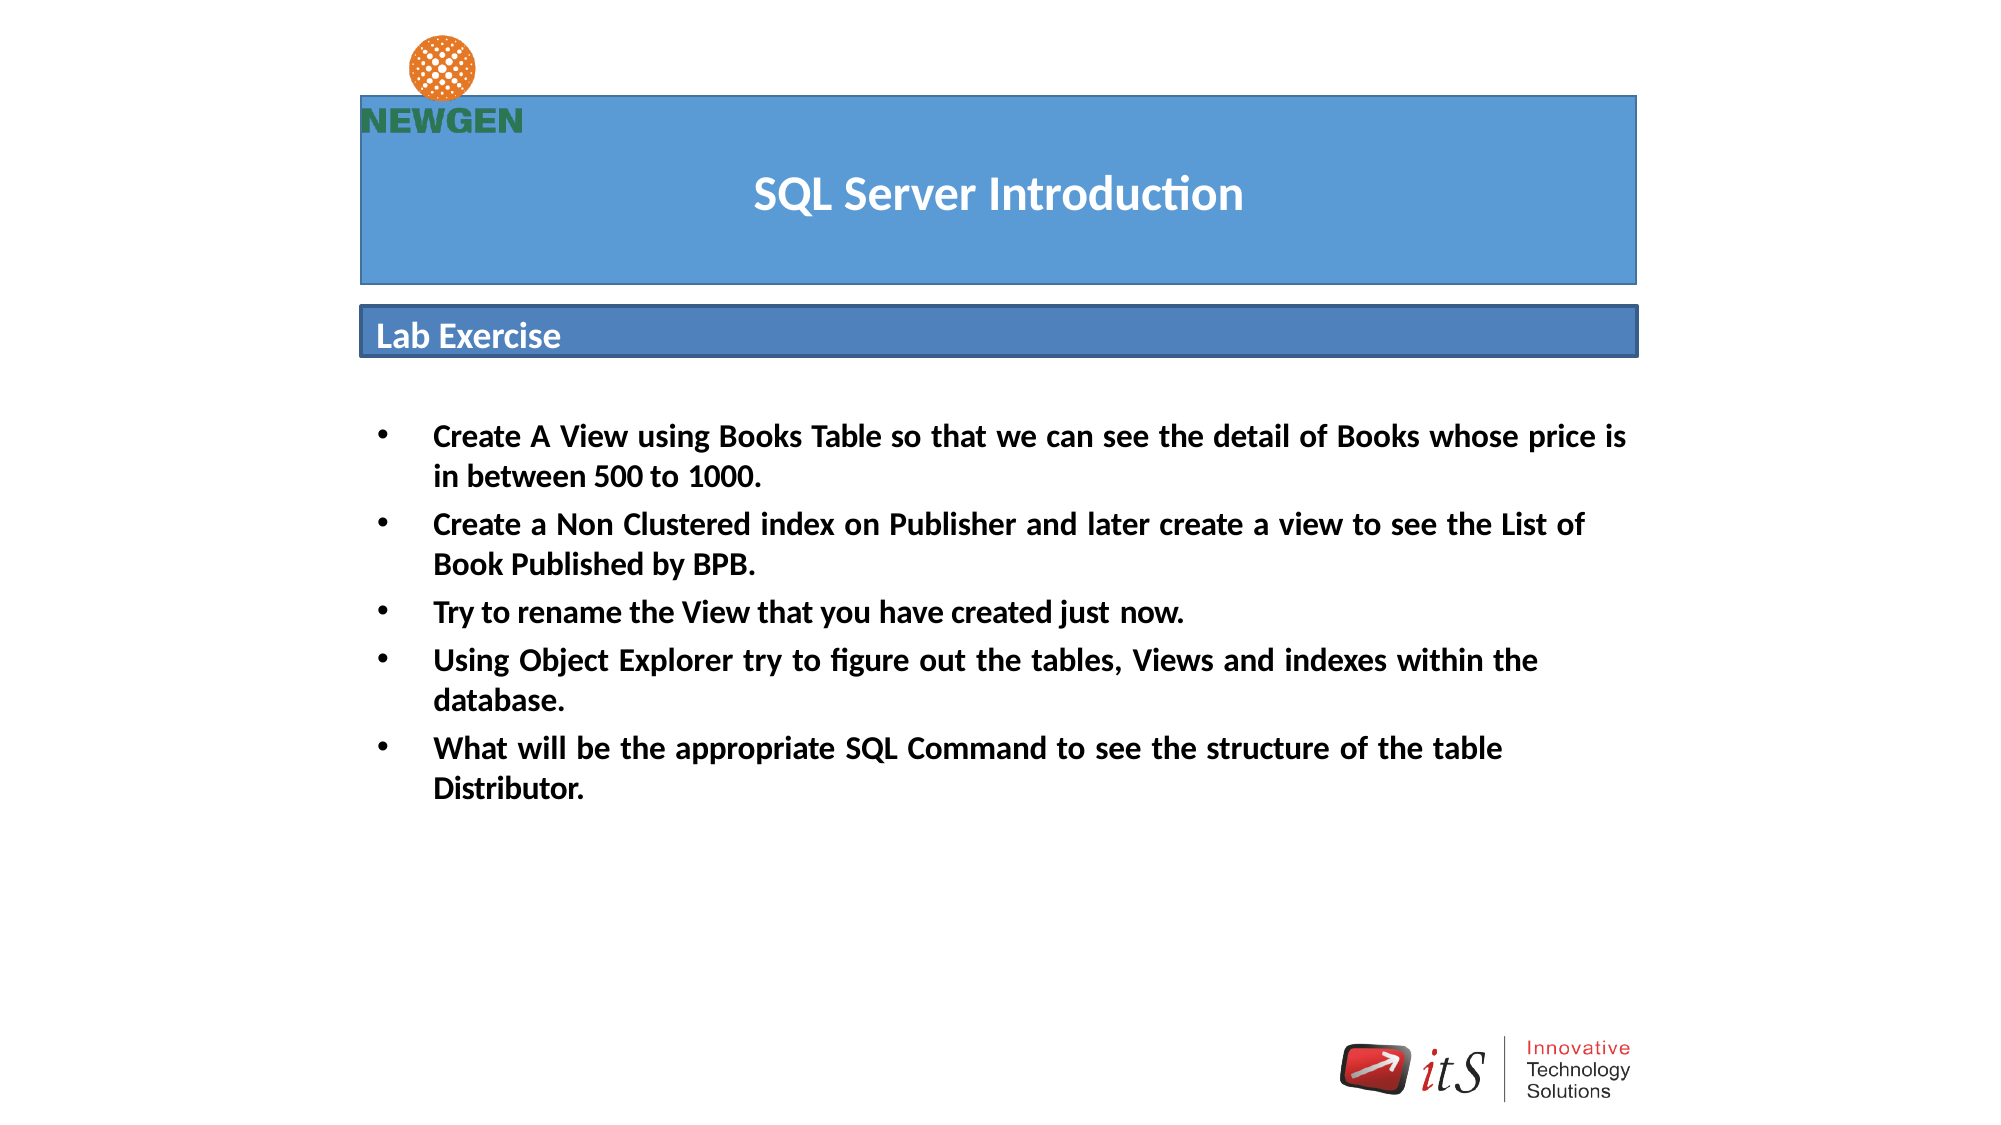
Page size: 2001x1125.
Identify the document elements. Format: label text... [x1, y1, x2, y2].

title SQL Server Introduction [360, 95, 1637, 285]
picture [362, 35, 522, 133]
text_box Create A View using Books Table so that we can see the detail of Books whose price is in between 500 to 1000. Create a Non Clustered index on Publisher and later create a view to see the List of Book Published by BPB. Try to rename the View that you have created just now. Using Object Explorer try to figure out the tables, Views and indexes within the database. What will be the appropriate SQL Command to see the structure of the table Distributor. [375, 412, 1637, 806]
text_box Lab Exercise [361, 306, 1638, 357]
text_box [1336, 1032, 1638, 1104]
